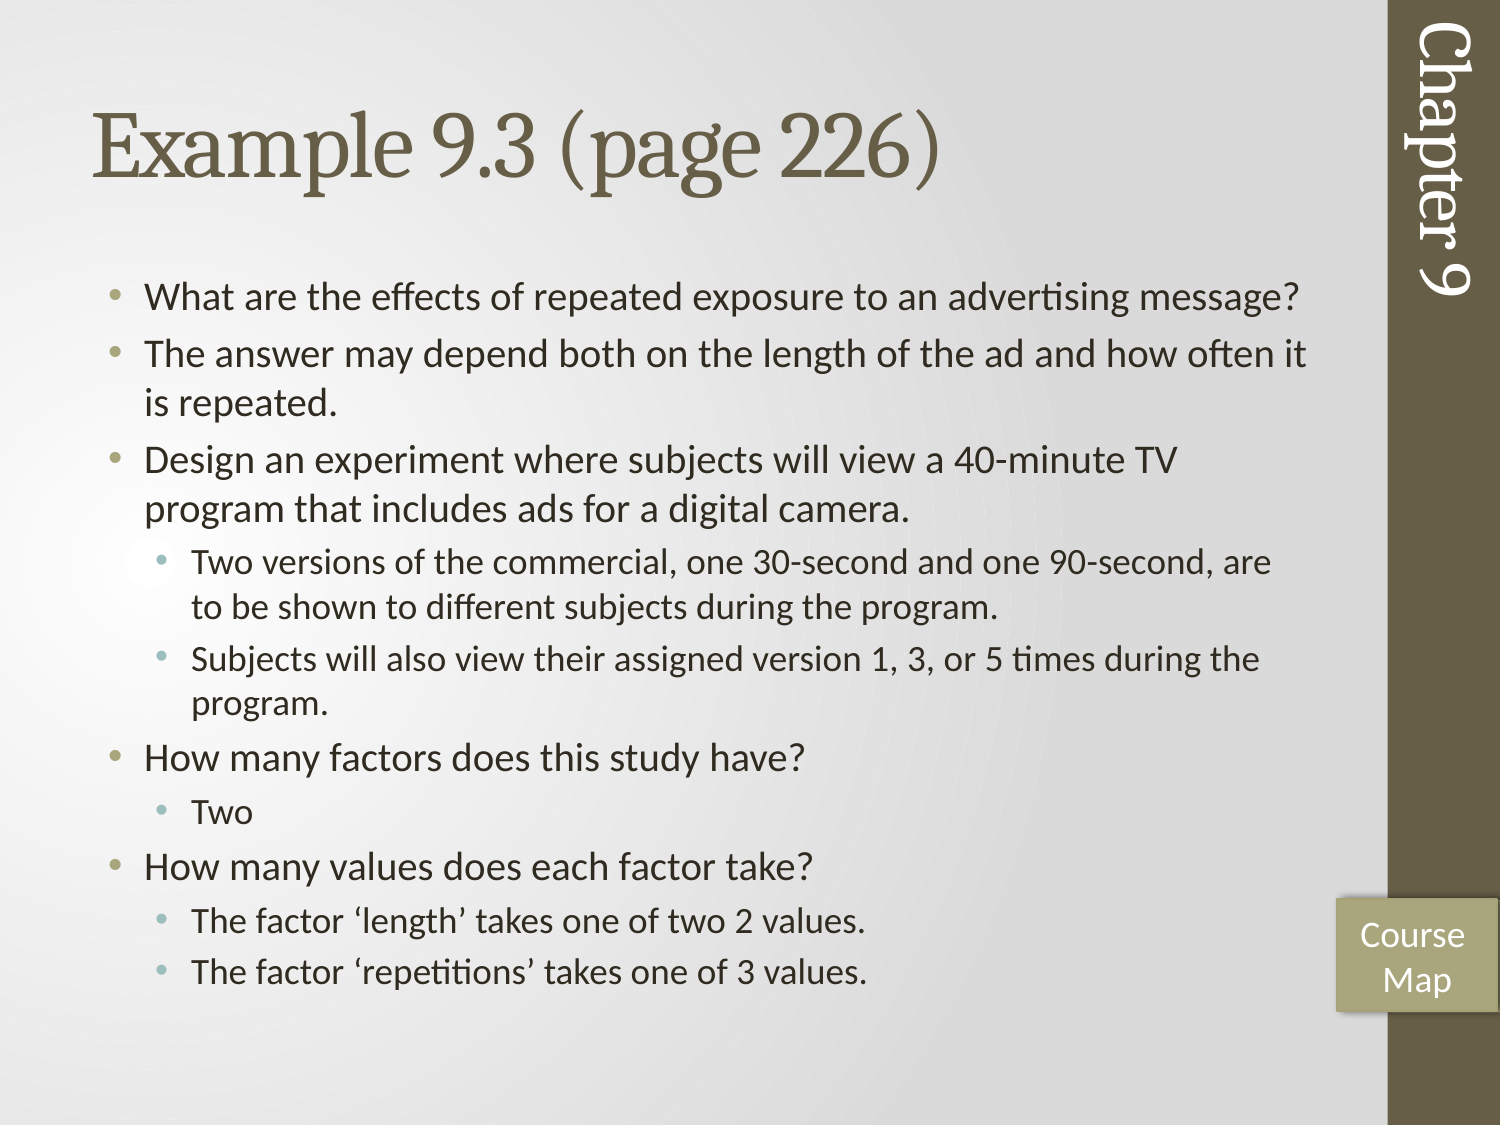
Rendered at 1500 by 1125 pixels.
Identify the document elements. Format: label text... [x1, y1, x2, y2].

text_box Course Map [1336, 898, 1498, 1012]
title Example 9.3 (page 226) [75, 45, 1325, 233]
text_box Chapter 9 [1390, 6, 1500, 694]
list What are the effects of repeated exposure to an advertising message? The answer may depend both on the length of the ad and how often it is repeated. Design an experiment where subjects will view a 40-minute TV program that includes ads for a digital camera. Two versions of the commercial, one 30-second and one 90-second, are to be shown to different subjects during the program. Subjects will also view their assigned version 1, 3, or 5 times during the program. How many factors does this study have? Two How many values does each factor take? The factor ‘length’ takes one of two 2 values. The factor ‘repetitions’ takes one of 3 values. [75, 262, 1325, 1050]
